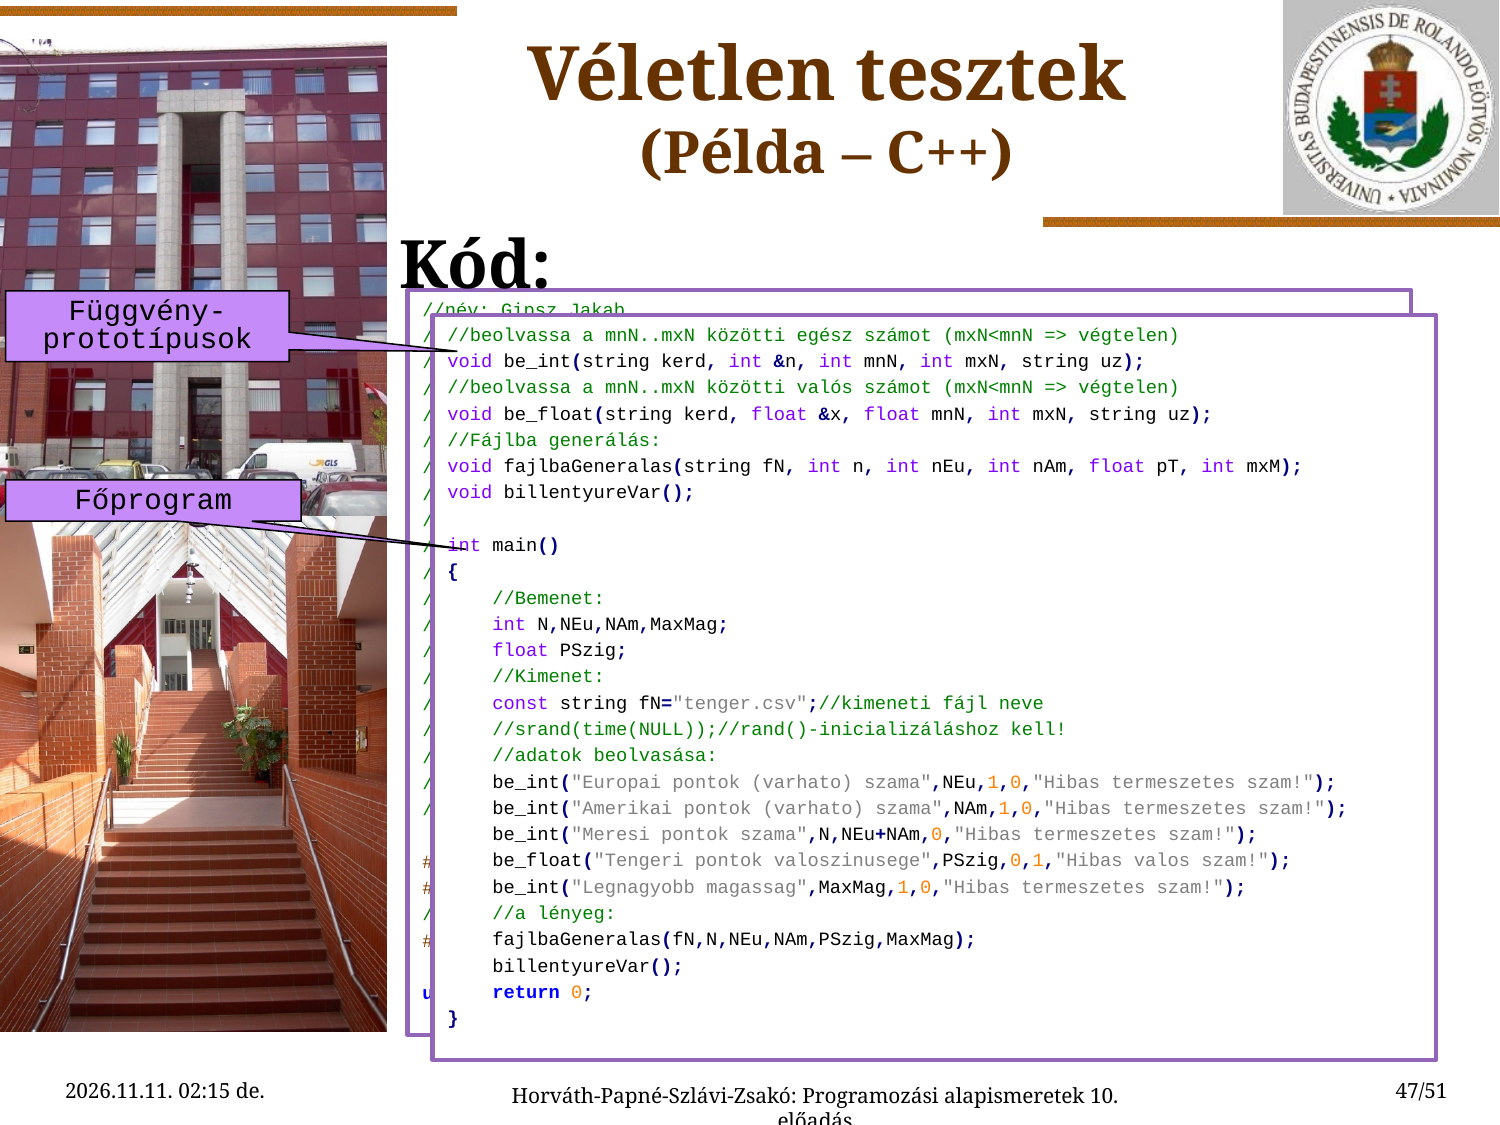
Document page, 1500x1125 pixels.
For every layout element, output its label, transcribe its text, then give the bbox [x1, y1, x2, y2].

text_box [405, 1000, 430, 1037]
text_box Függvény-prototípusok [5, 290, 458, 362]
title Véletlen tesztek (Példa – C++) [384, 14, 1270, 197]
text_box Főprogram [5, 479, 467, 550]
picture [0, 39, 387, 1032]
picture [1043, 0, 1500, 235]
list Kód: [384, 220, 1471, 1000]
picture [0, 0, 457, 24]
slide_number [50, 1070, 363, 1125]
footer Horváth-Papné-Szlávi-Zsakó: Programozási alapismeretek 10. előadás [490, 1075, 1140, 1125]
text_box //beolvassa a mnN..mxN közötti egész számot (mxN<mnN => végtelen) void be_int(string kerd, int &n, int mnN, int mxN, string uz); //beolvassa a mnN..mxN közötti valós számot (mxN<mnN => végtelen) void be_float(string kerd, float &x, float mnN, int mxN, string uz); //Fájlba generálás: void fajlbaGeneralas(string fN, int n, int nEu, int nAm, float pT, int mxM); void billentyureVar(); int main() { //Bemenet: int N,NEu,NAm,MaxMag; float PSzig; //Kimenet: const string fN="tenger.csv";//kimeneti fájl neve //srand(time(NULL));//rand()-inicializáláshoz kell! //adatok beolvasása: be_int("Europai pontok (varhato) szama",NEu,1,0,"Hibas termeszetes szam!"); be_int("Amerikai pontok (varhato) szama",NAm,1,0,"Hibas termeszetes szam!"); be_int("Meresi pontok szama",N,NEu+NAm,0,"Hibas termeszetes szam!"); be_float("Tengeri pontok valoszinusege",PSzig,0,1,"Hibas valos szam!"); be_int("Legnagyobb magassag",MaxMag,1,0,"Hibas termeszetes szam!"); //a lényeg: fajlbaGeneralas(fN,N,NEu,NAm,PSzig,MaxMag); billentyureVar(); return 0; } [430, 313, 1438, 1062]
slide_number 47/51 [1149, 1070, 1463, 1125]
